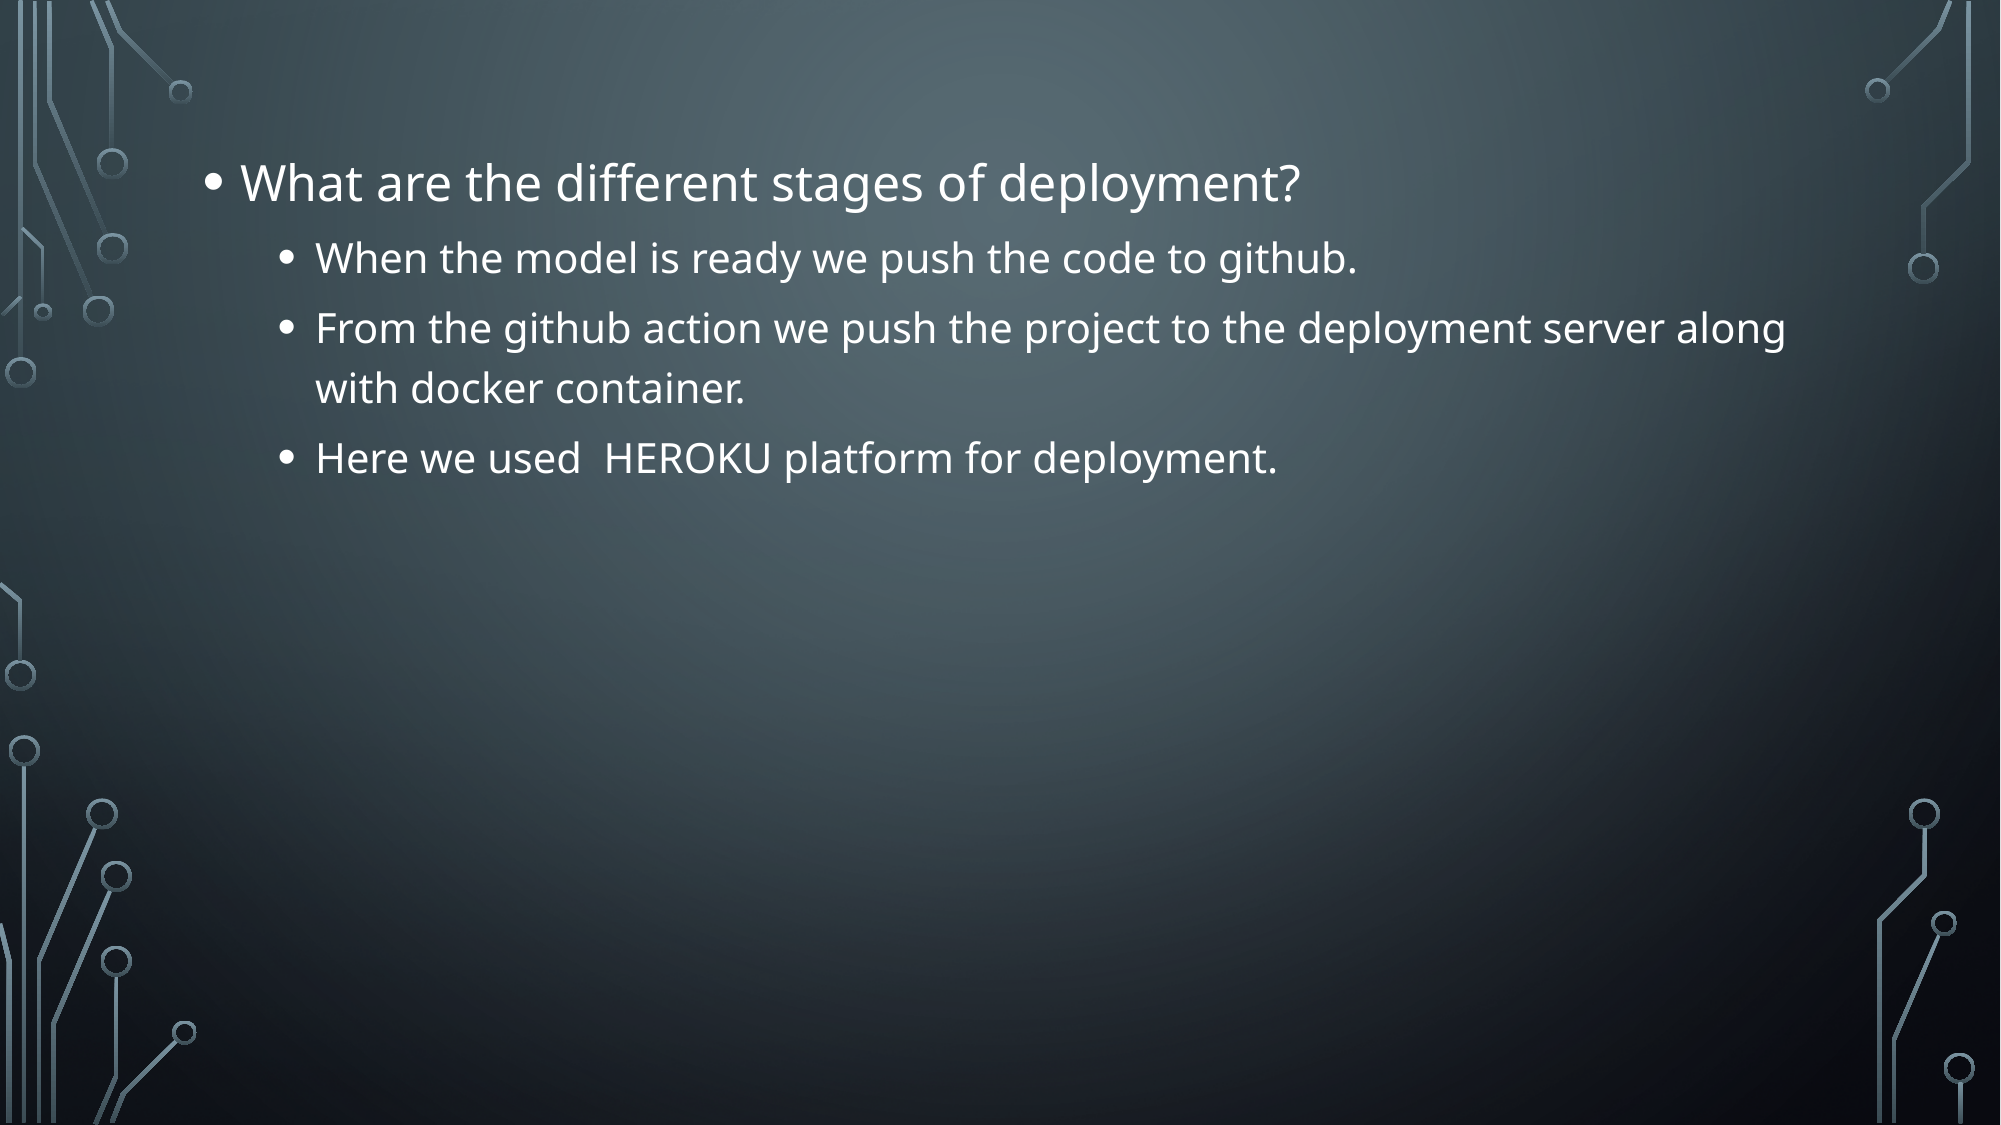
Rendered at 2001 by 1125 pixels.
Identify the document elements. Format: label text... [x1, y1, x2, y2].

list What are the different stages of deployment? When the model is ready we push the code to github. From the github action we push the project to the deployment server along with docker container. Here we used HEROKU platform for deployment. [187, 131, 1813, 713]
